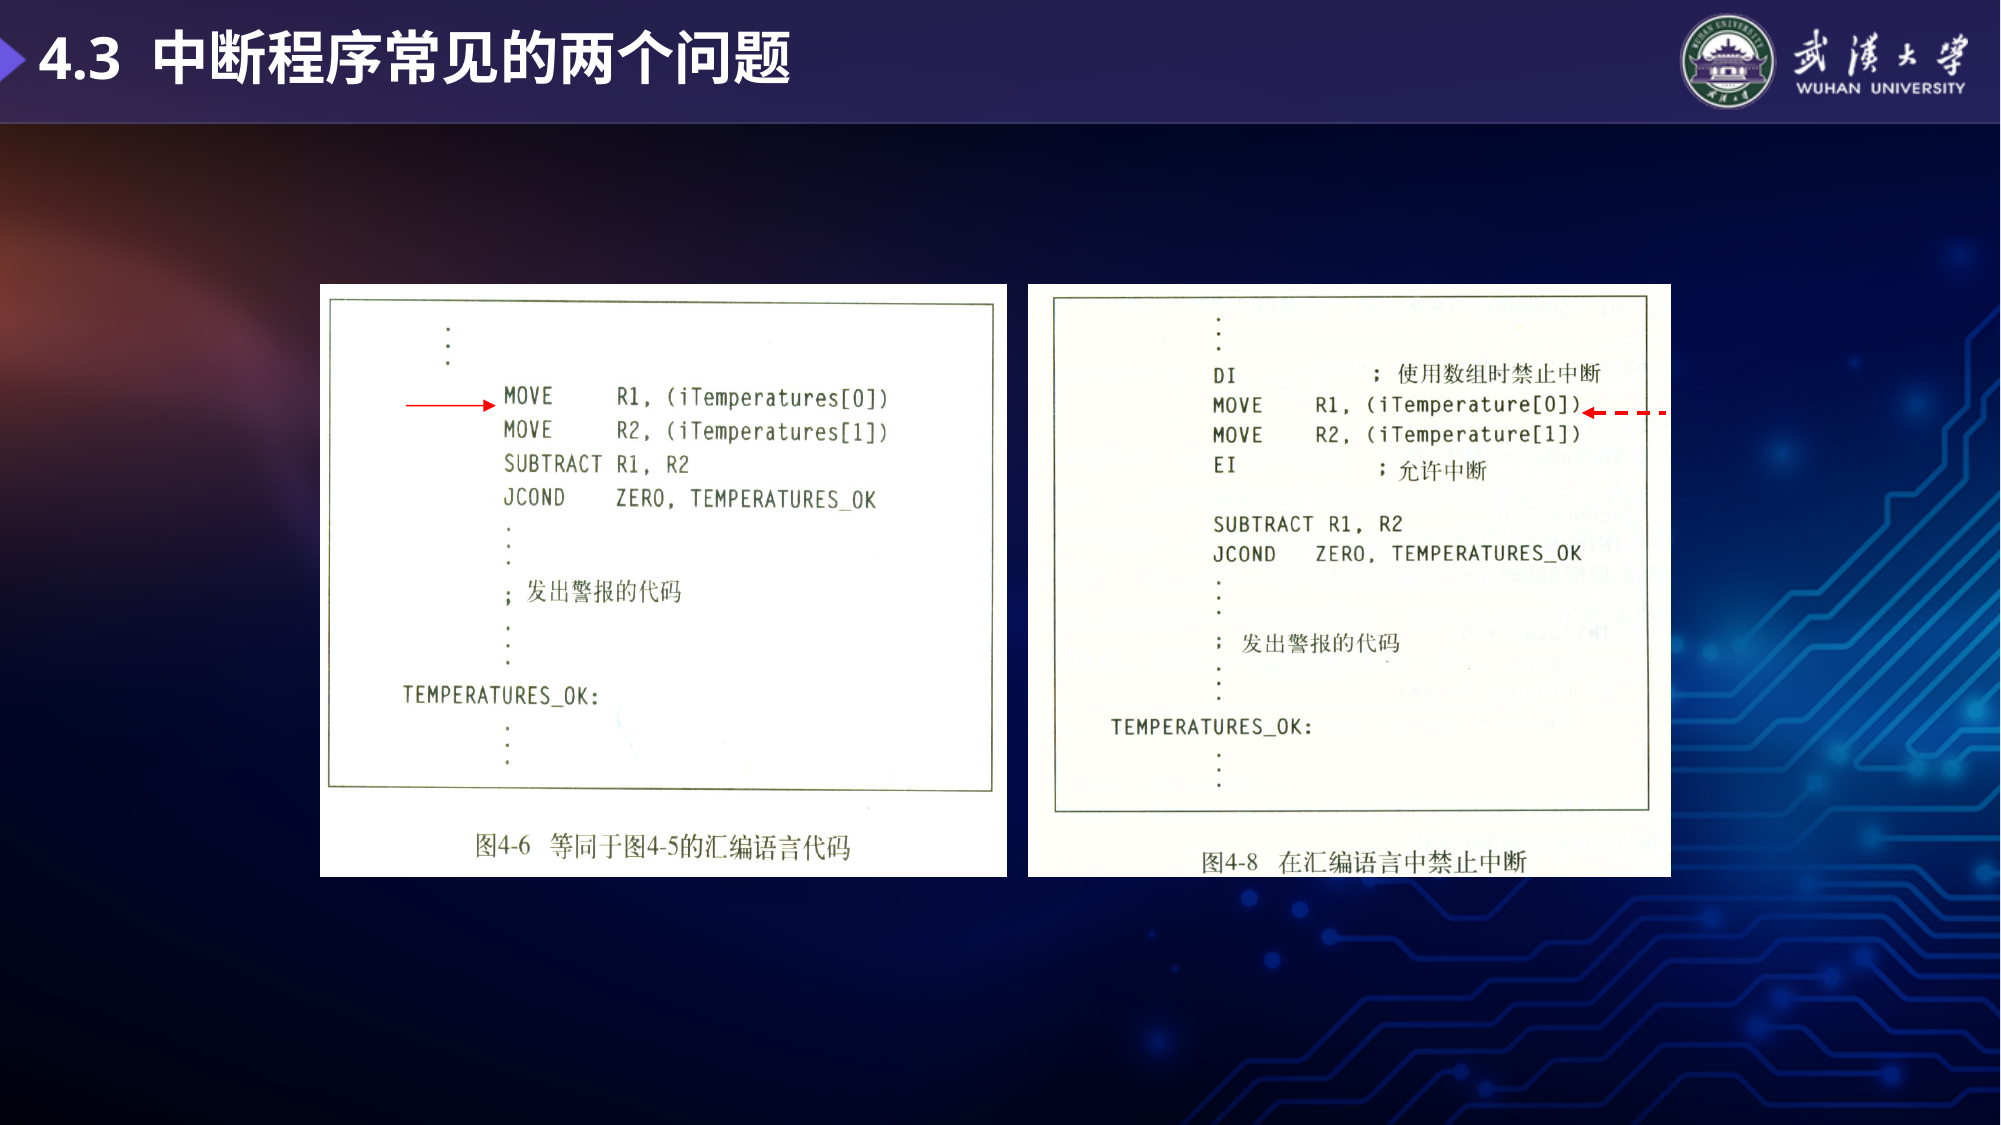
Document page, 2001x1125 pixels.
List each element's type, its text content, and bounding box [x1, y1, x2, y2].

title 4.3 中断程序常见的两个问题 [23, 0, 1364, 122]
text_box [320, 284, 1007, 877]
picture [0, 0, 2001, 1125]
